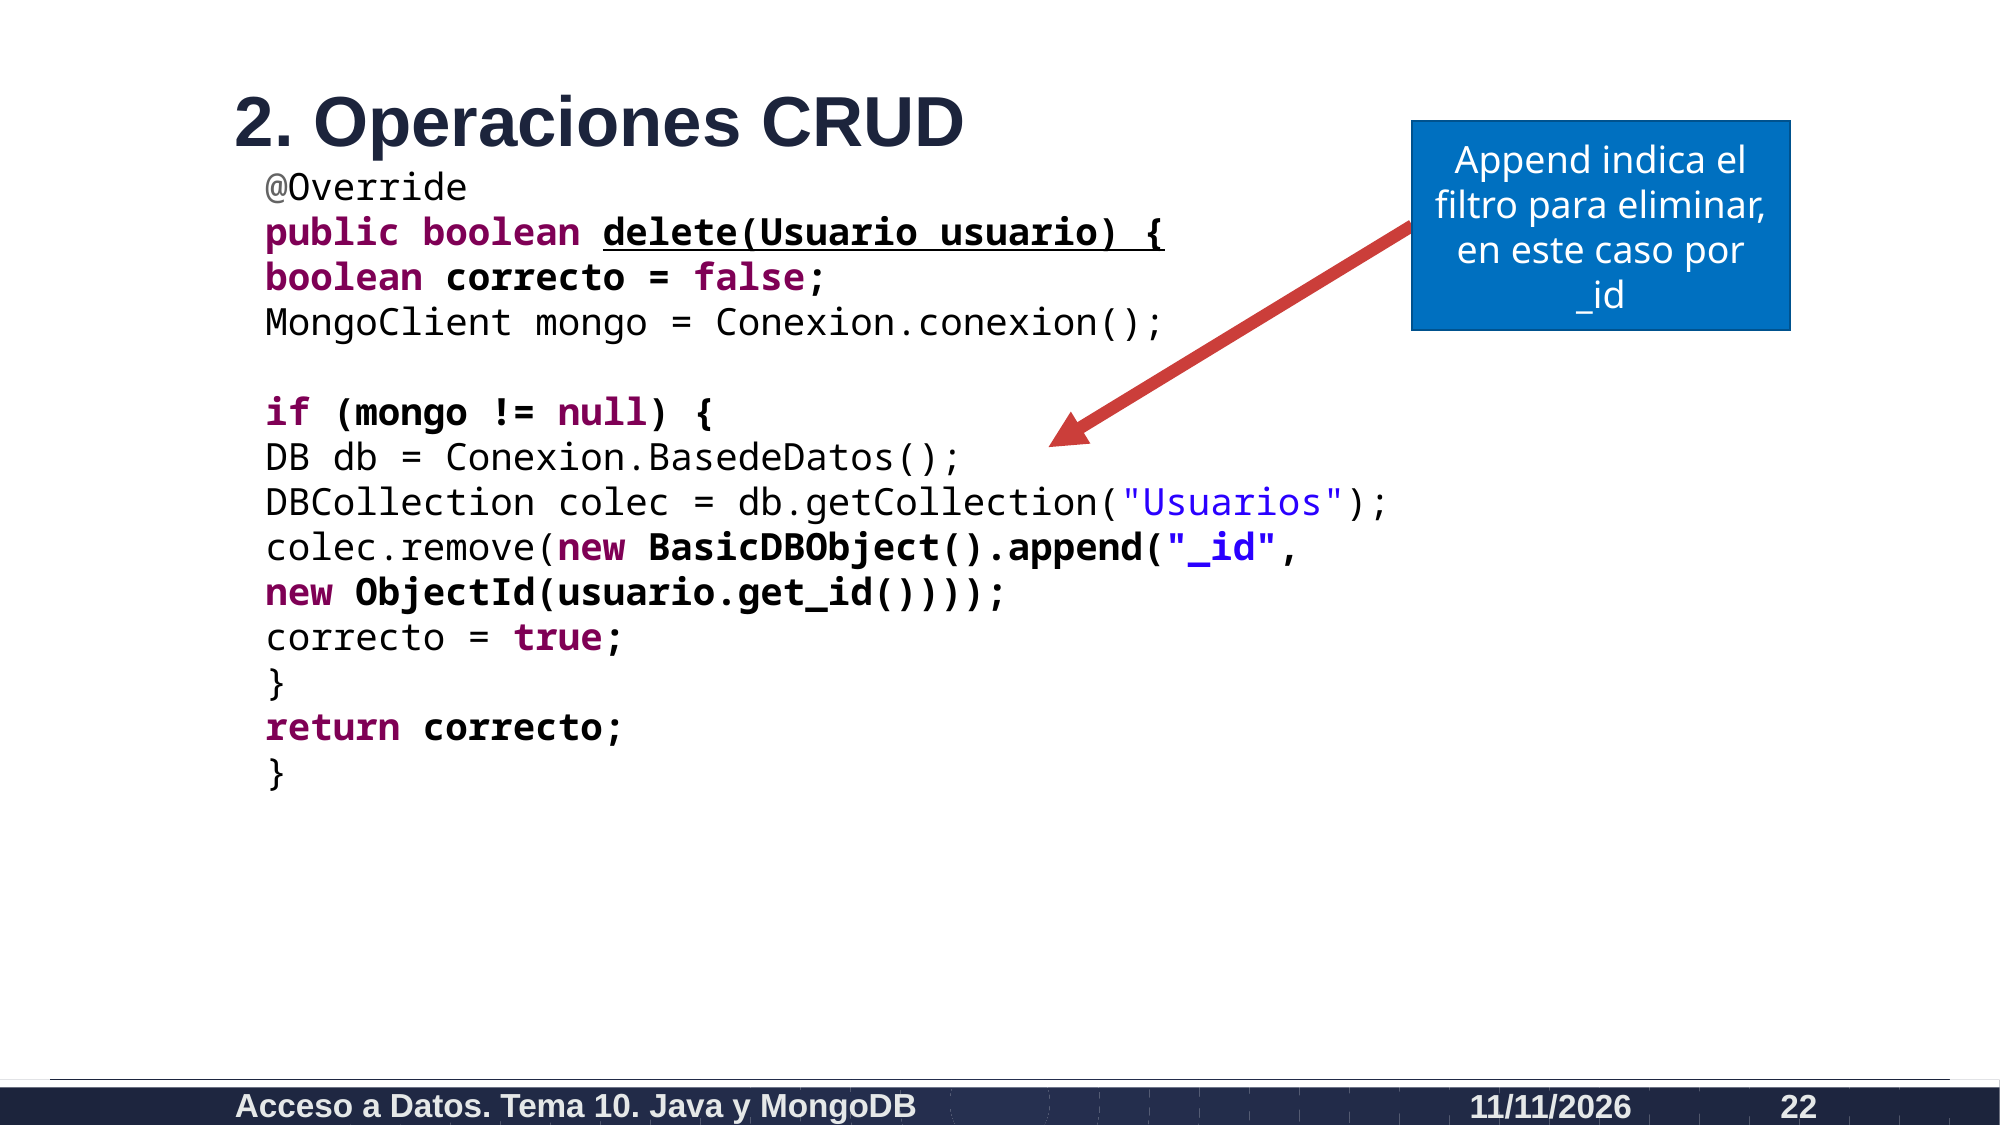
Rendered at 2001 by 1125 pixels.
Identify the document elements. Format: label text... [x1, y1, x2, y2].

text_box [1048, 225, 1413, 448]
text_box @Override public boolean delete(Usuario usuario) { boolean correcto = false; MongoClient mongo = Conexion.conexion(); if (mongo != null) { DB db = Conexion.BasedeDatos(); DBCollection colec = db.getCollection("Usuarios"); colec.remove(new BasicDBObject().append("_id", new ObjectId(usuario.get_id()))); correcto = true; } return correcto; } [250, 155, 1890, 801]
footer Acceso a Datos. Tema 10. Java y MongoDB [219, 1085, 1395, 1124]
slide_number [1420, 1085, 1647, 1125]
text_box Append indica el filtro para eliminar, en este caso por _id [1411, 120, 1791, 331]
slide_number 22 [1674, 1085, 1833, 1125]
title 2. Operaciones CRUD [219, 76, 1780, 170]
